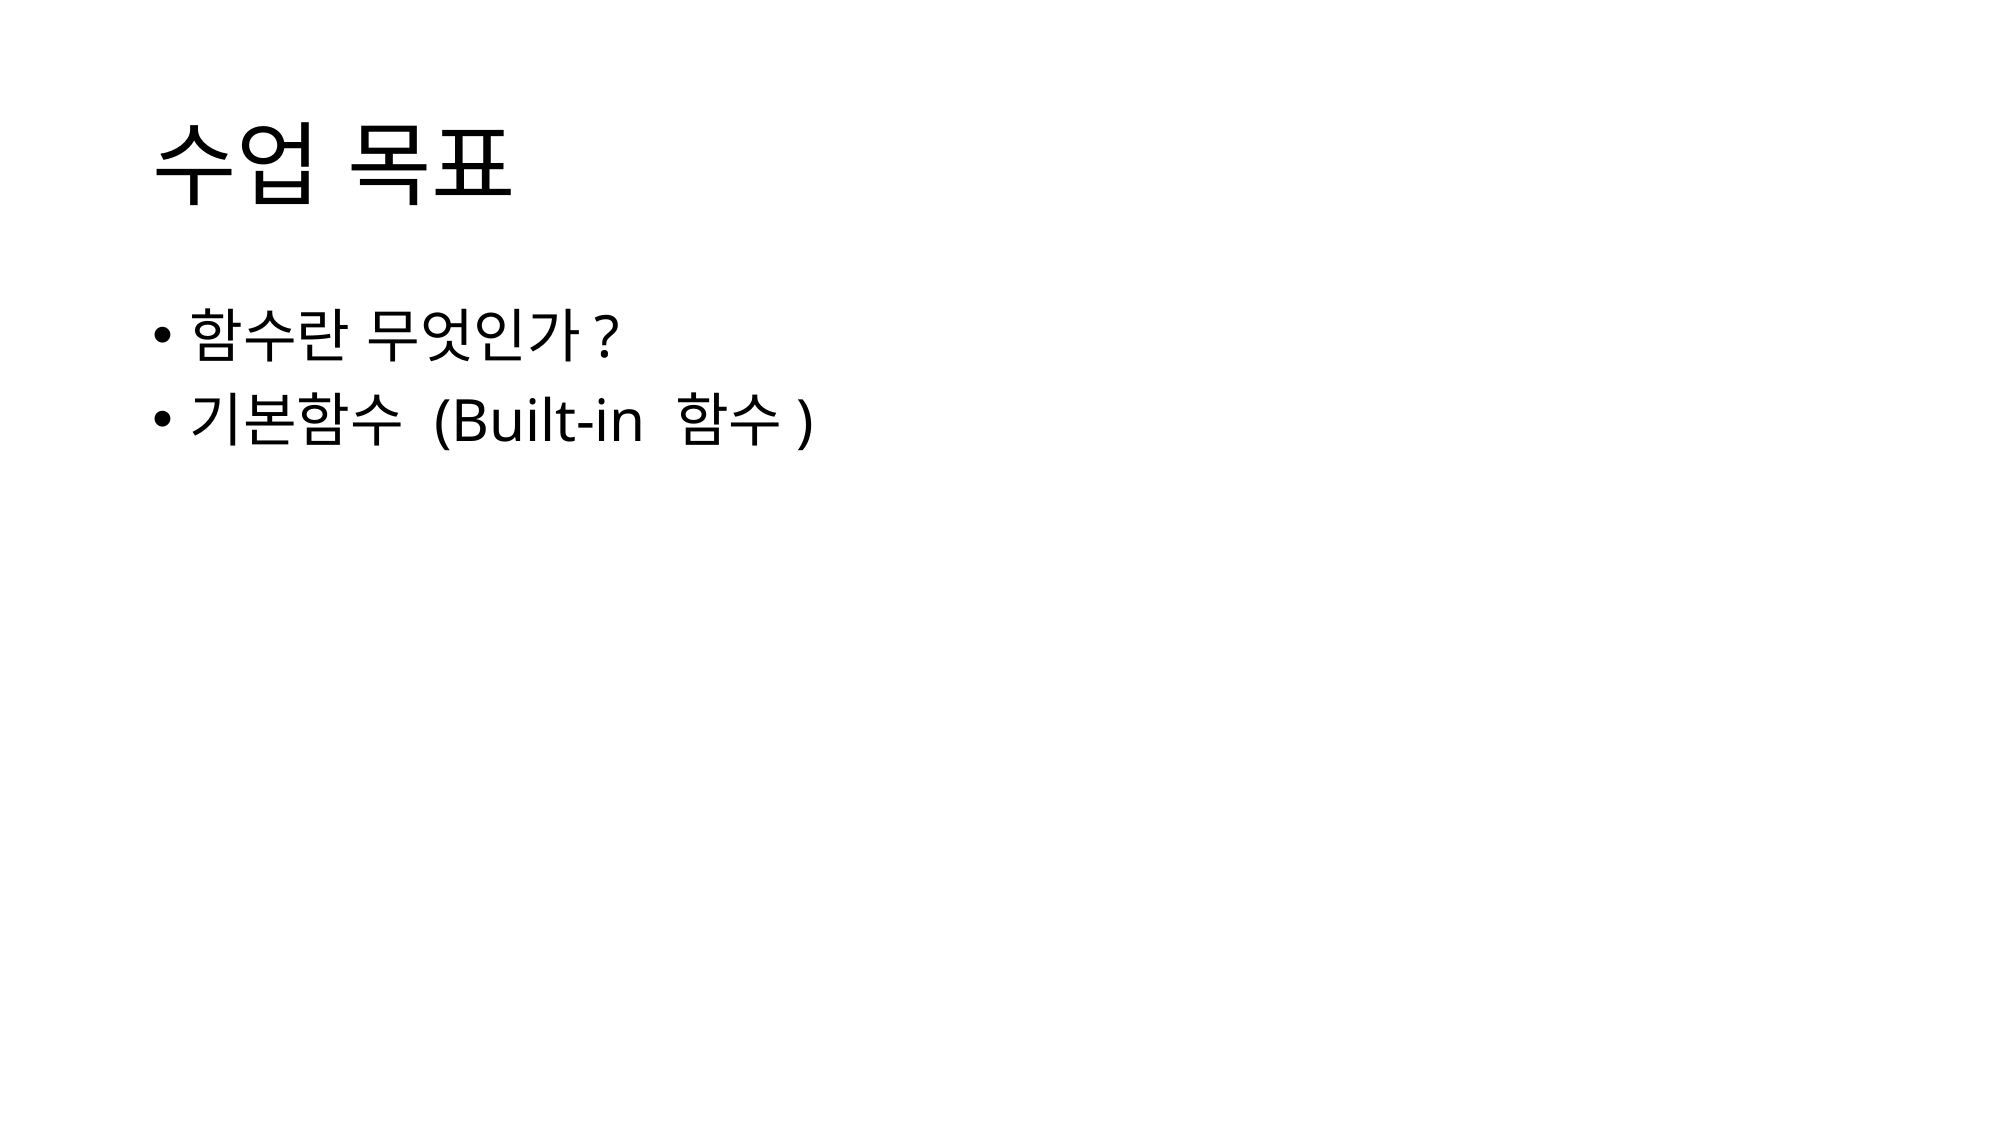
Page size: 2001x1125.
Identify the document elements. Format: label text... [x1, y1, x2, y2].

list 함수란 무엇인가? 기본함수 (Built-in 함수) [137, 299, 1863, 1014]
title 수업 목표 [137, 59, 1863, 278]
